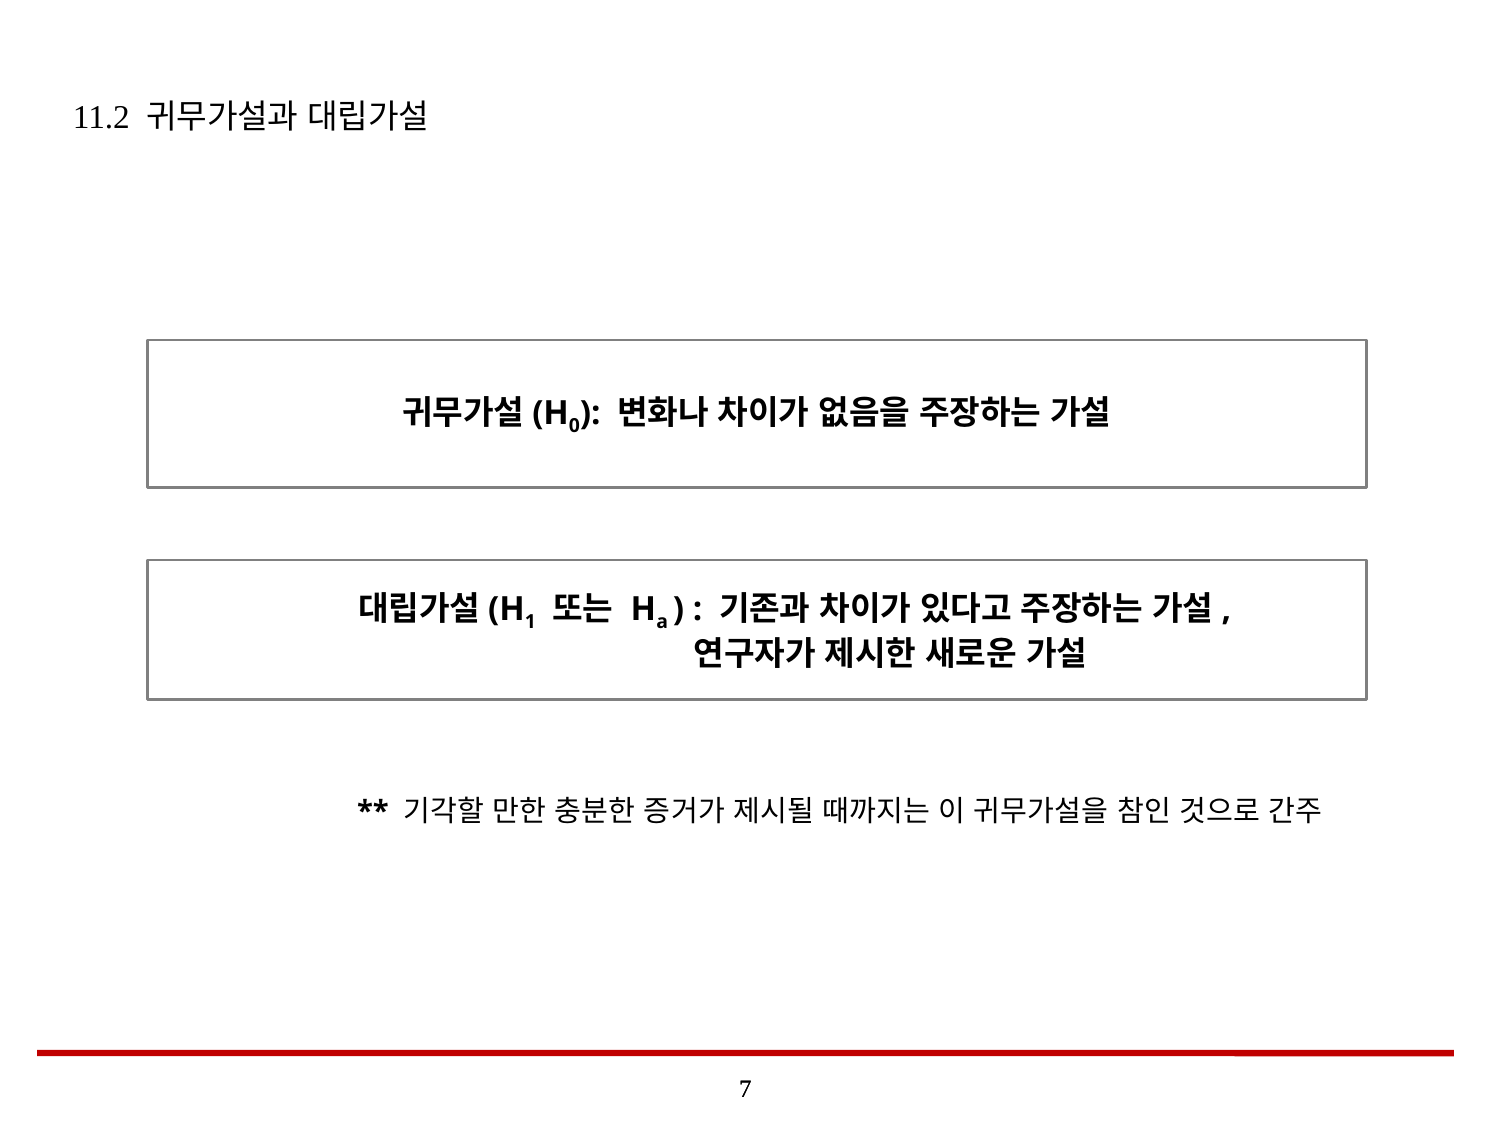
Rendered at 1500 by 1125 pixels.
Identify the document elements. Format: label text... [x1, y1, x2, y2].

text_box 대립가설(H1 또는 Ha ) : 기존과 차이가 있다고 주장하는 가설, 연구자가 제시한 새로운 가설 [147, 560, 1367, 700]
text_box 귀무가설(H0): 변화나 차이가 없음을 주장하는 가설 [147, 339, 1367, 488]
title 11.2 귀무가설과 대립가설 [57, 73, 1191, 149]
text_box ** 기각할 만한 충분한 증거가 제시될 때까지는 이 귀무가설을 참인 것으로 간주 [342, 785, 1339, 835]
